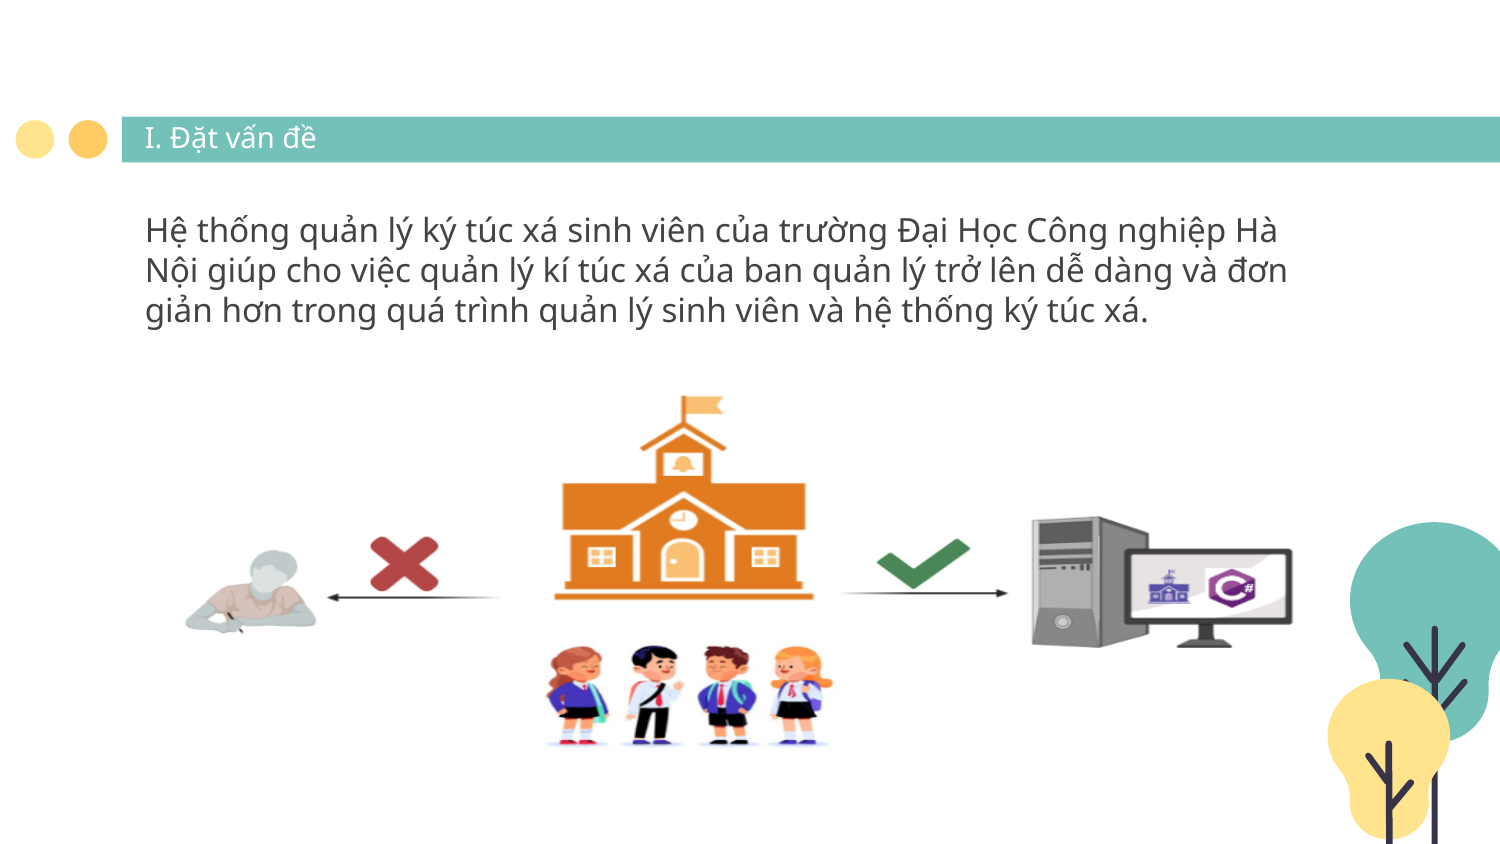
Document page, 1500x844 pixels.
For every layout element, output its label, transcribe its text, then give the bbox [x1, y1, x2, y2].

picture [148, 370, 1309, 760]
title I. Đặt vấn đề [129, 86, 952, 170]
subtitle Hệ thống quản lý ký túc xá sinh viên của trường Đại Học Công nghiệp Hà Nội giúp cho việc quản lý kí túc xá của ban quản lý trở lên dễ dàng và đơn giản hơn trong quá trình quản lý sinh viên và hệ thống ký túc xá. [129, 193, 1347, 347]
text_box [1325, 678, 1451, 844]
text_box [1349, 521, 1500, 844]
